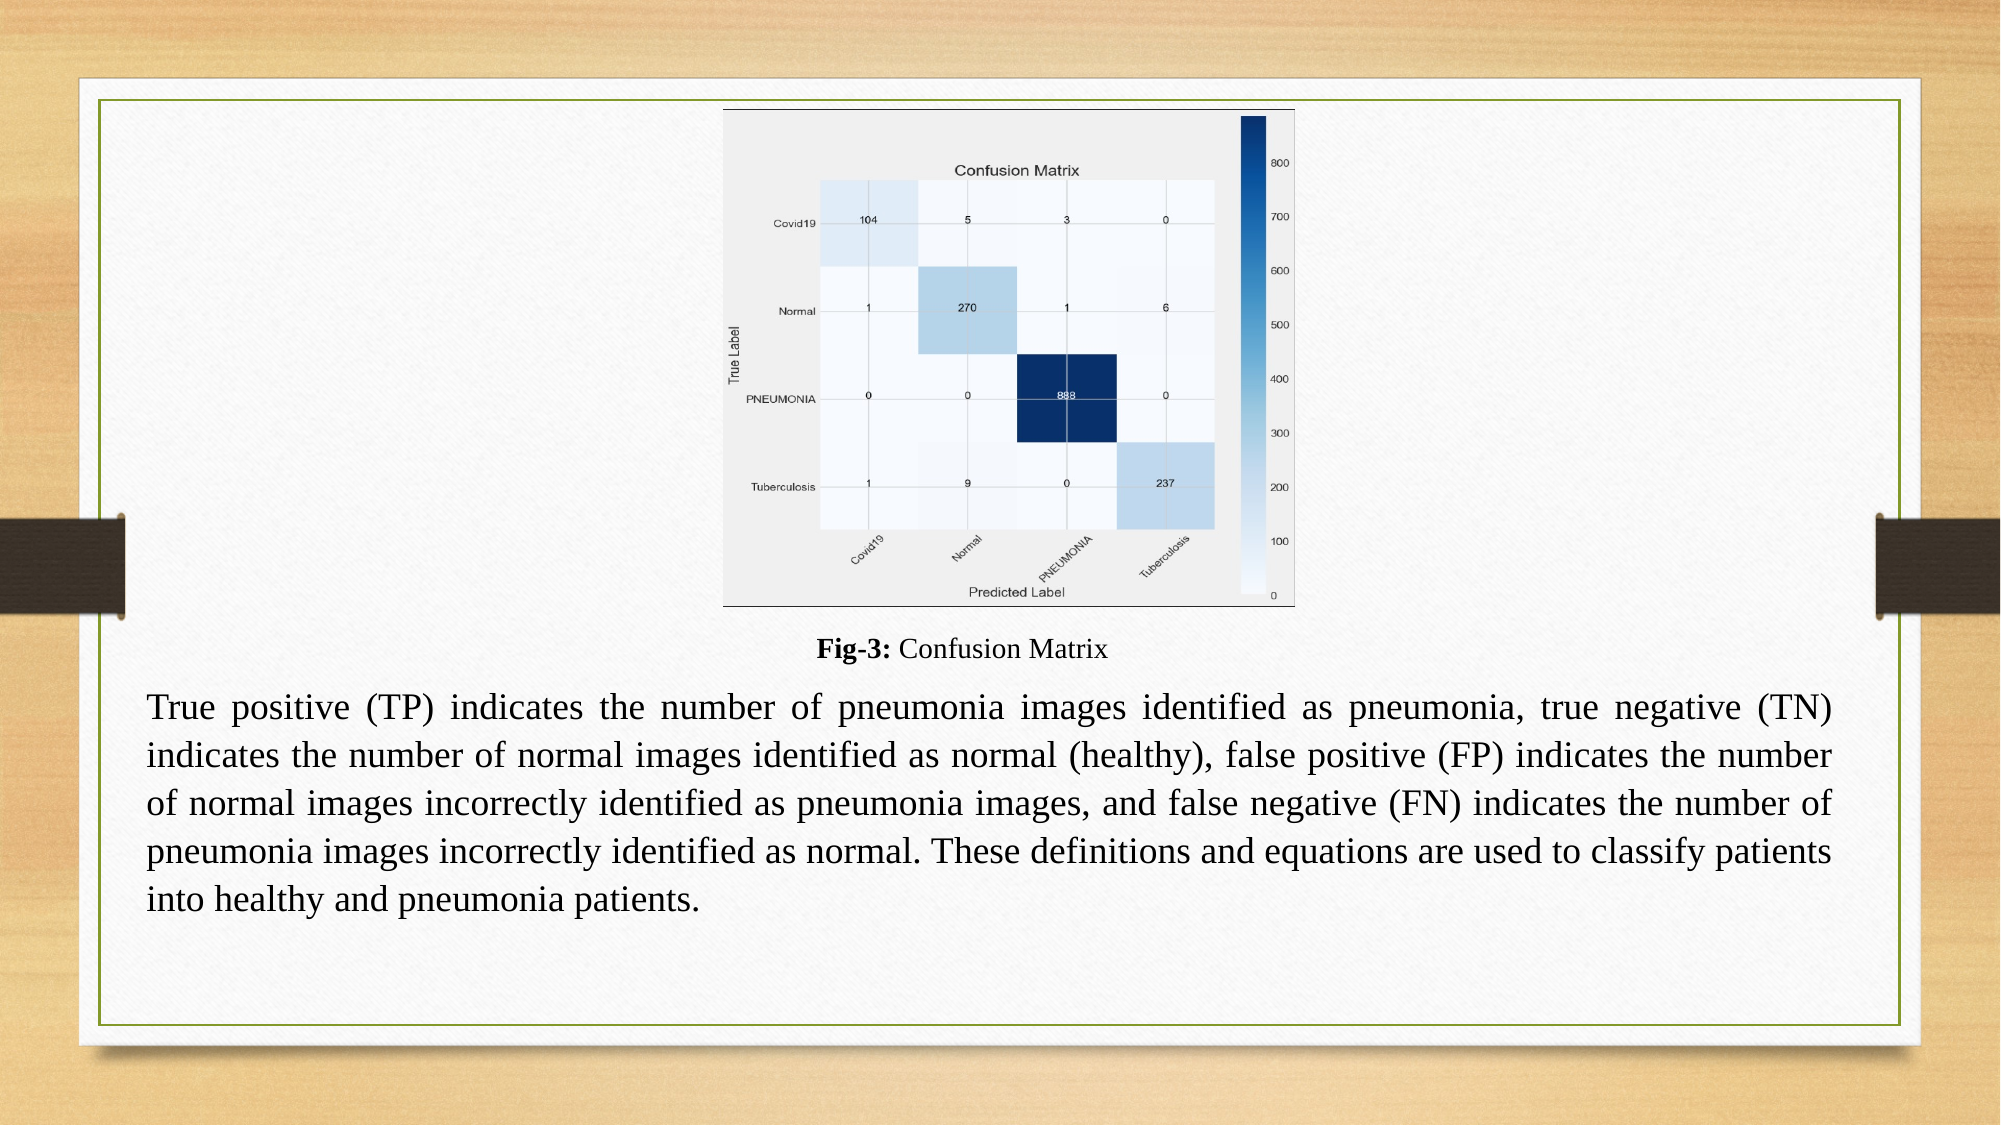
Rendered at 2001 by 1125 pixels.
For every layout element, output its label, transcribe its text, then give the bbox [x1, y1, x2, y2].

text_box True positive (TP) indicates the number of pneumonia images identified as pneumonia, true negative (TN) indicates the number of normal images identified as normal (healthy), false positive (FP) indicates the number of normal images incorrectly identified as pneumonia images, and false negative (FN) indicates the number of pneumonia images incorrectly identified as normal. These definitions and equations are used to classify patients into healthy and pneumonia patients. [131, 671, 1850, 927]
picture [0, 0, 2001, 1125]
text_box Fig-3: Confusion Matrix [751, 613, 1166, 673]
text_box [428, 21, 2000, 97]
